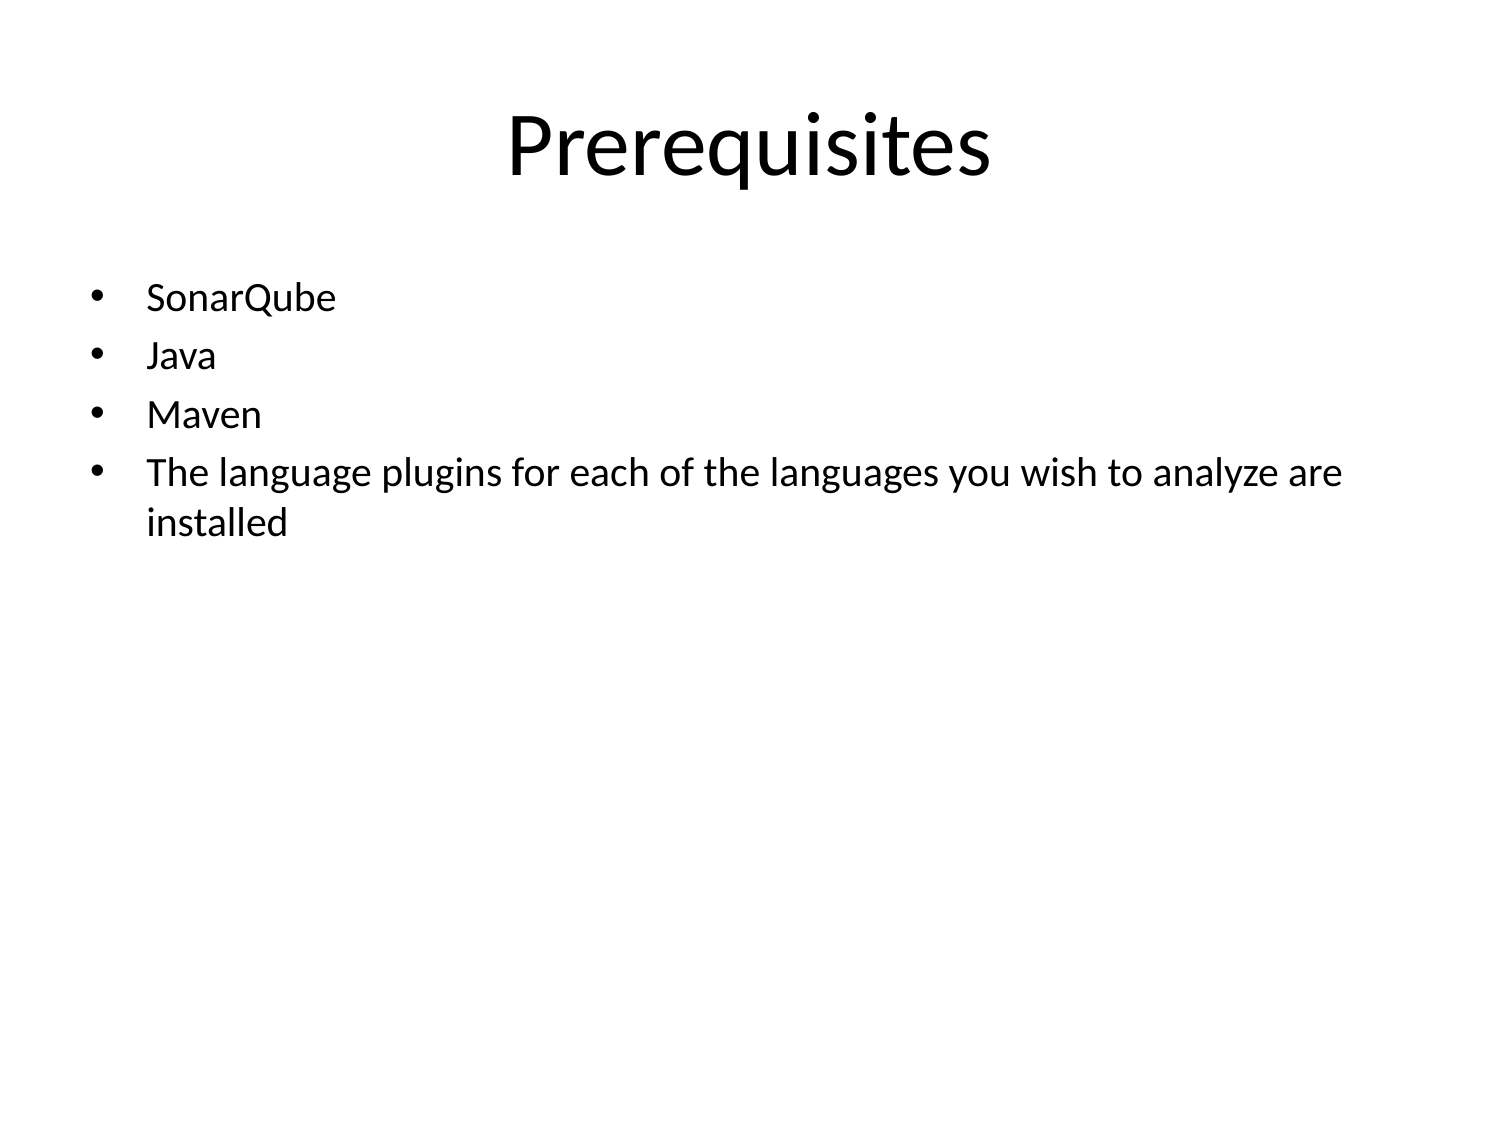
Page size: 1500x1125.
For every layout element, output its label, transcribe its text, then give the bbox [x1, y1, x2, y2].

title Prerequisites [75, 45, 1425, 233]
list SonarQube Java Maven The language plugins for each of the languages you wish to analyze are installed [75, 262, 1425, 1005]
